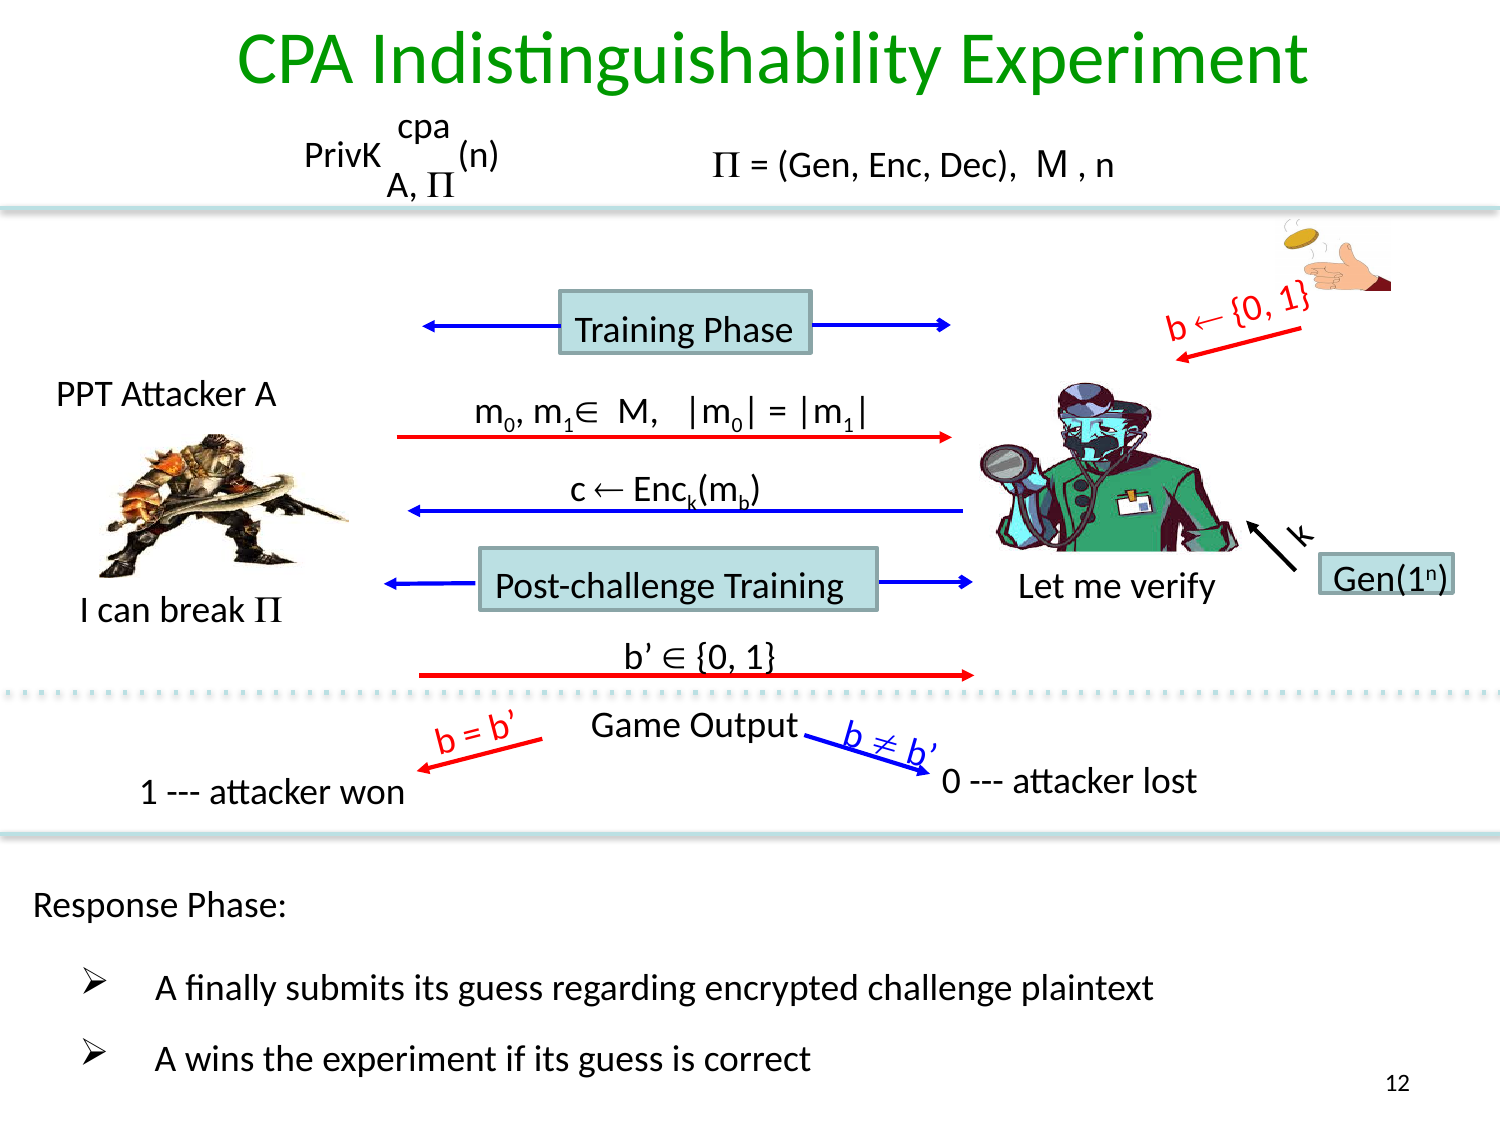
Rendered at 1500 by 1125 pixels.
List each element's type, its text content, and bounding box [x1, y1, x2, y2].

text_box Security Proof [616, 693, 859, 753]
text_box Let me verify [1003, 563, 1276, 614]
text_box b’  {0, 1} [608, 625, 943, 674]
text_box Response Phase: [18, 873, 821, 933]
text_box Game Output [620, 701, 859, 753]
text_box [803, 722, 1025, 784]
text_box 0 --- attacker lost [927, 748, 1273, 808]
text_box 1 --- attacker won [123, 760, 470, 820]
text_box k [1270, 483, 1348, 571]
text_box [1318, 546, 1495, 608]
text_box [383, 547, 974, 616]
text_box CPA Indistinguishability Experiment [76, 1, 1471, 79]
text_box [289, 93, 656, 207]
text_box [421, 290, 951, 359]
text_box A wins the experiment if its guess is correct [64, 1026, 1318, 1087]
text_box I can break  [64, 577, 313, 638]
text_box m0, m1 M, |m0| = |m1| [459, 378, 903, 436]
picture [1275, 219, 1391, 291]
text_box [416, 701, 616, 772]
text_box A finally submits its guess regarding encrypted challenge plaintext [65, 955, 1319, 1016]
slide_number 12 [1074, 1058, 1425, 1103]
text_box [1148, 276, 1347, 361]
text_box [1245, 520, 1296, 571]
picture [99, 434, 349, 579]
text_box  = (Gen, Enc, Dec), M , n [697, 132, 1211, 193]
picture [959, 381, 1246, 555]
text_box PPT Attacker A [41, 361, 349, 422]
text_box c  Enck(mb) [555, 456, 890, 510]
